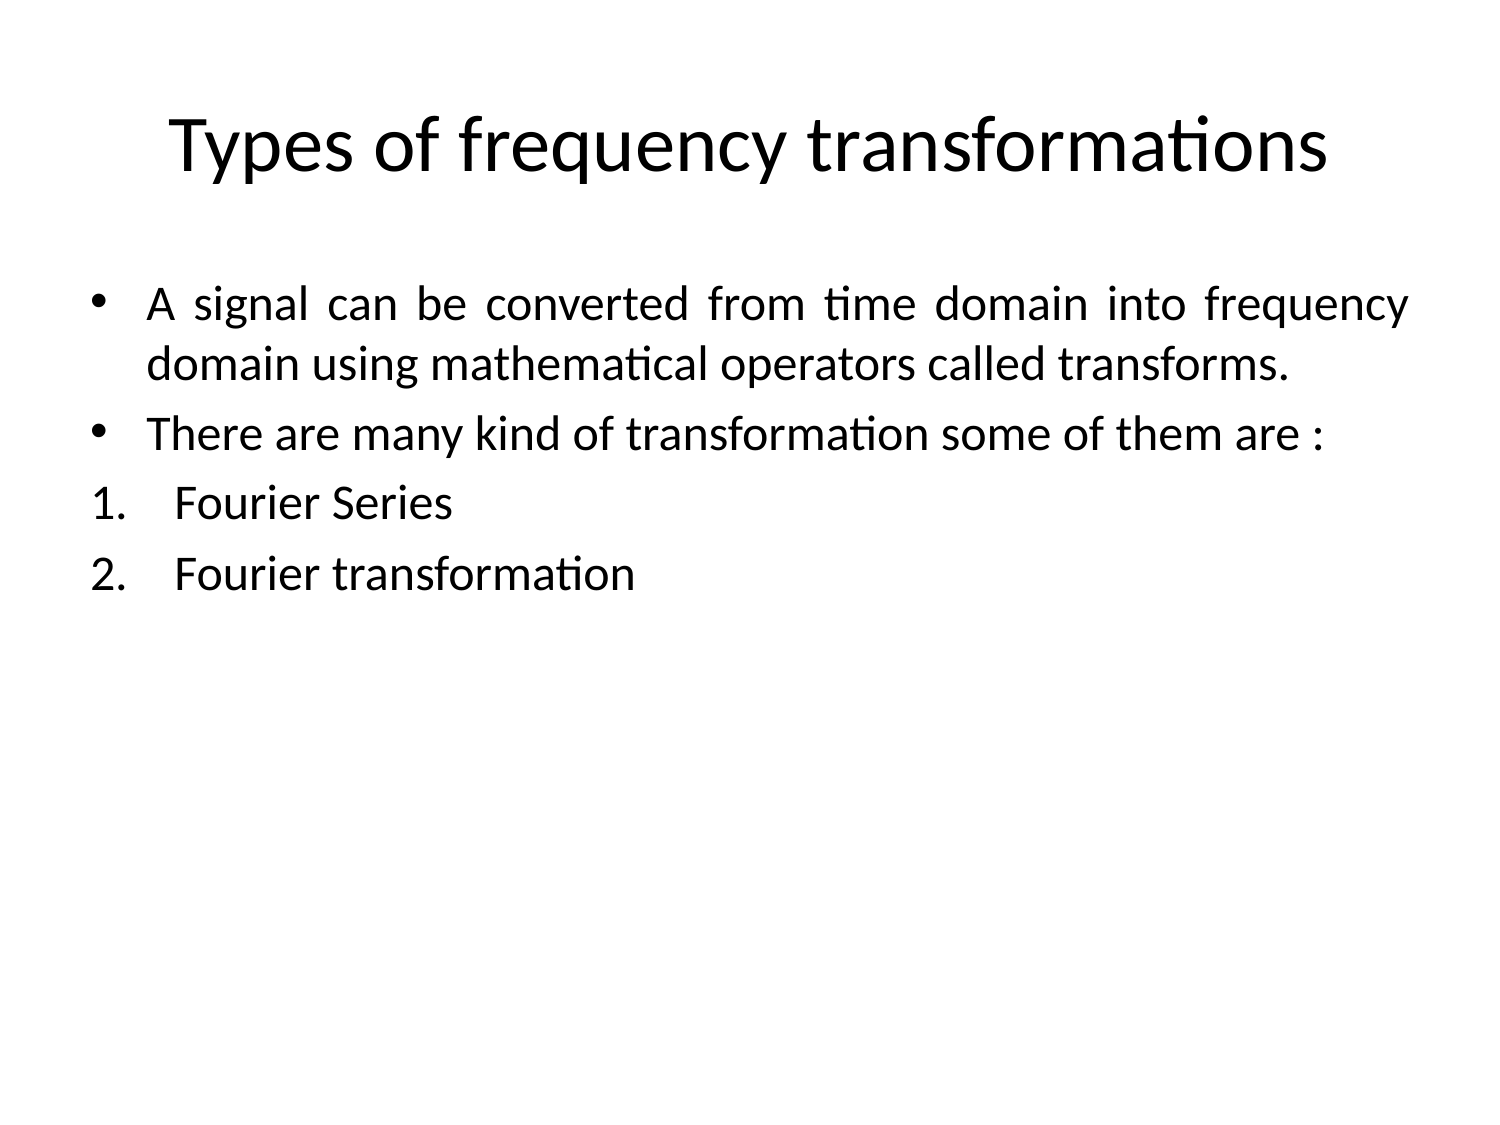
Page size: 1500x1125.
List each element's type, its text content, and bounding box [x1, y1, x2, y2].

list A signal can be converted from time domain into frequency domain using mathematical operators called transforms. There are many kind of transformation some of them are : Fourier Series Fourier transformation [75, 262, 1425, 1005]
title Types of frequency transformations [75, 45, 1425, 233]
